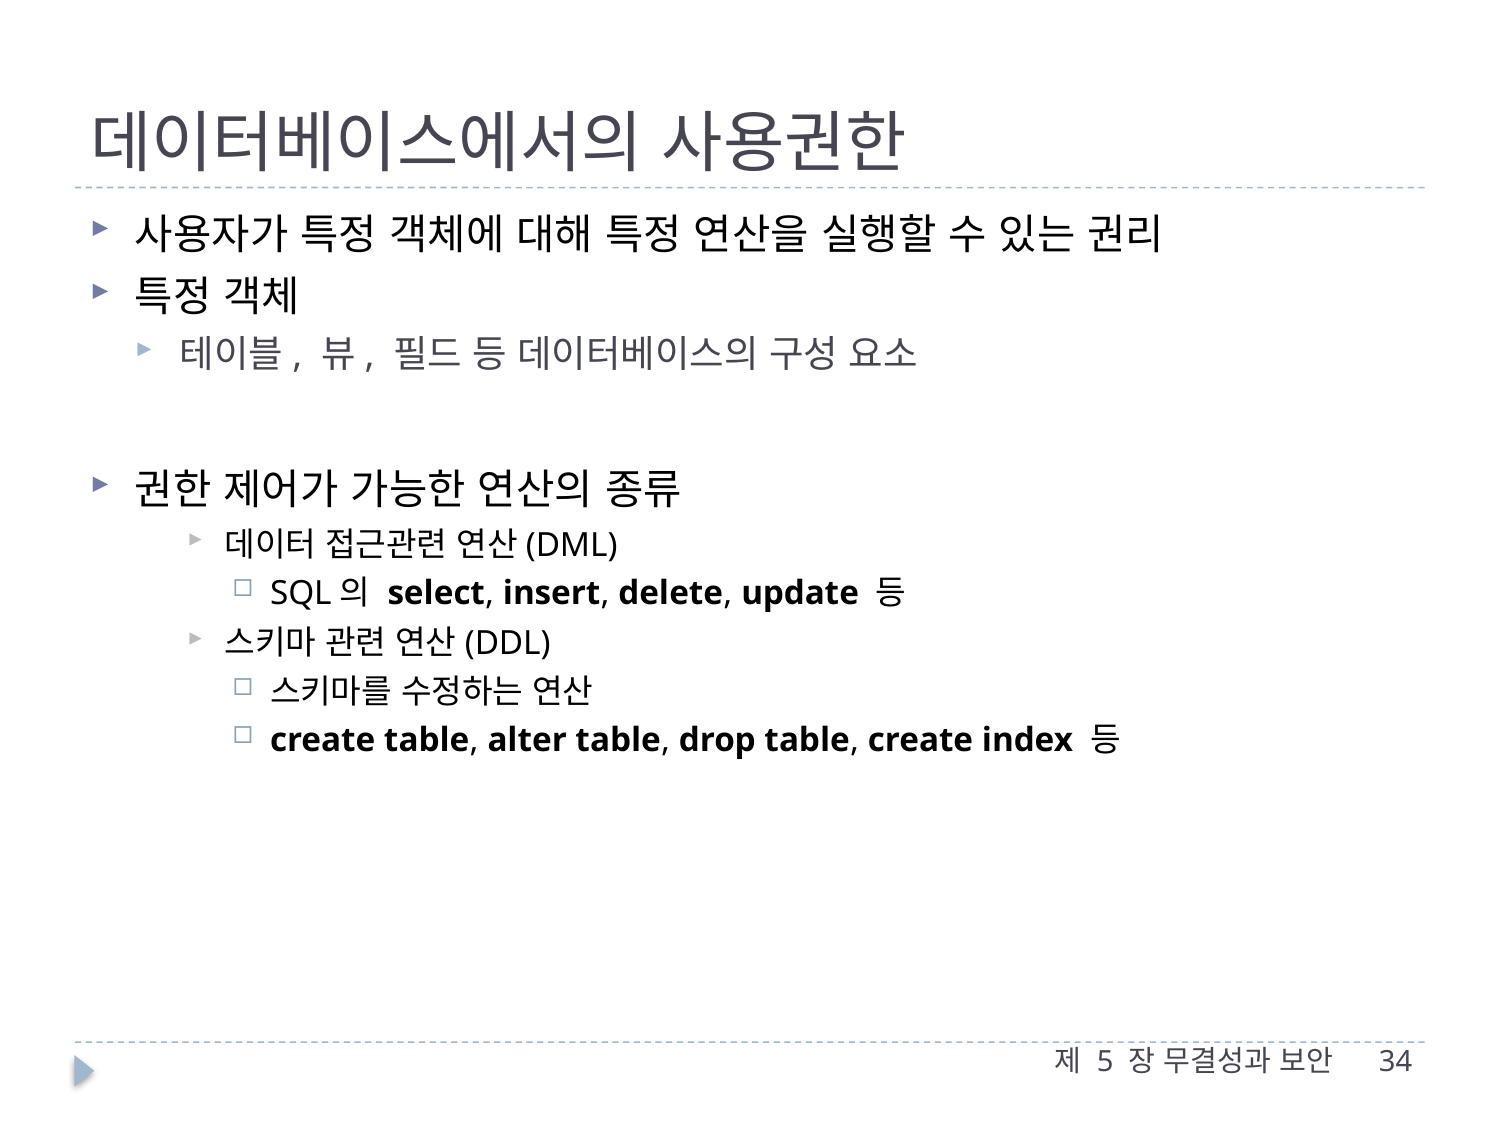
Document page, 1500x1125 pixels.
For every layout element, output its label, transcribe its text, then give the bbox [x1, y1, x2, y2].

title 데이터베이스에서의 사용권한 [75, 24, 1425, 188]
slide_number 34 [1364, 1035, 1471, 1096]
list 사용자가 특정 객체에 대해 특정 연산을 실행할 수 있는 권리 특정 객체 테이블, 뷰, 필드 등 데이터베이스의 구성 요소 권한 제어가 가능한 연산의 종류 데이터 접근관련 연산(DML) SQL의 select, insert, delete, update 등 스키마 관련 연산(DDL) 스키마를 수정하는 연산 create table, alter table, drop table, create index 등 [75, 200, 1425, 1010]
footer 제 5 장 무결성과 보안 [778, 1035, 1349, 1096]
